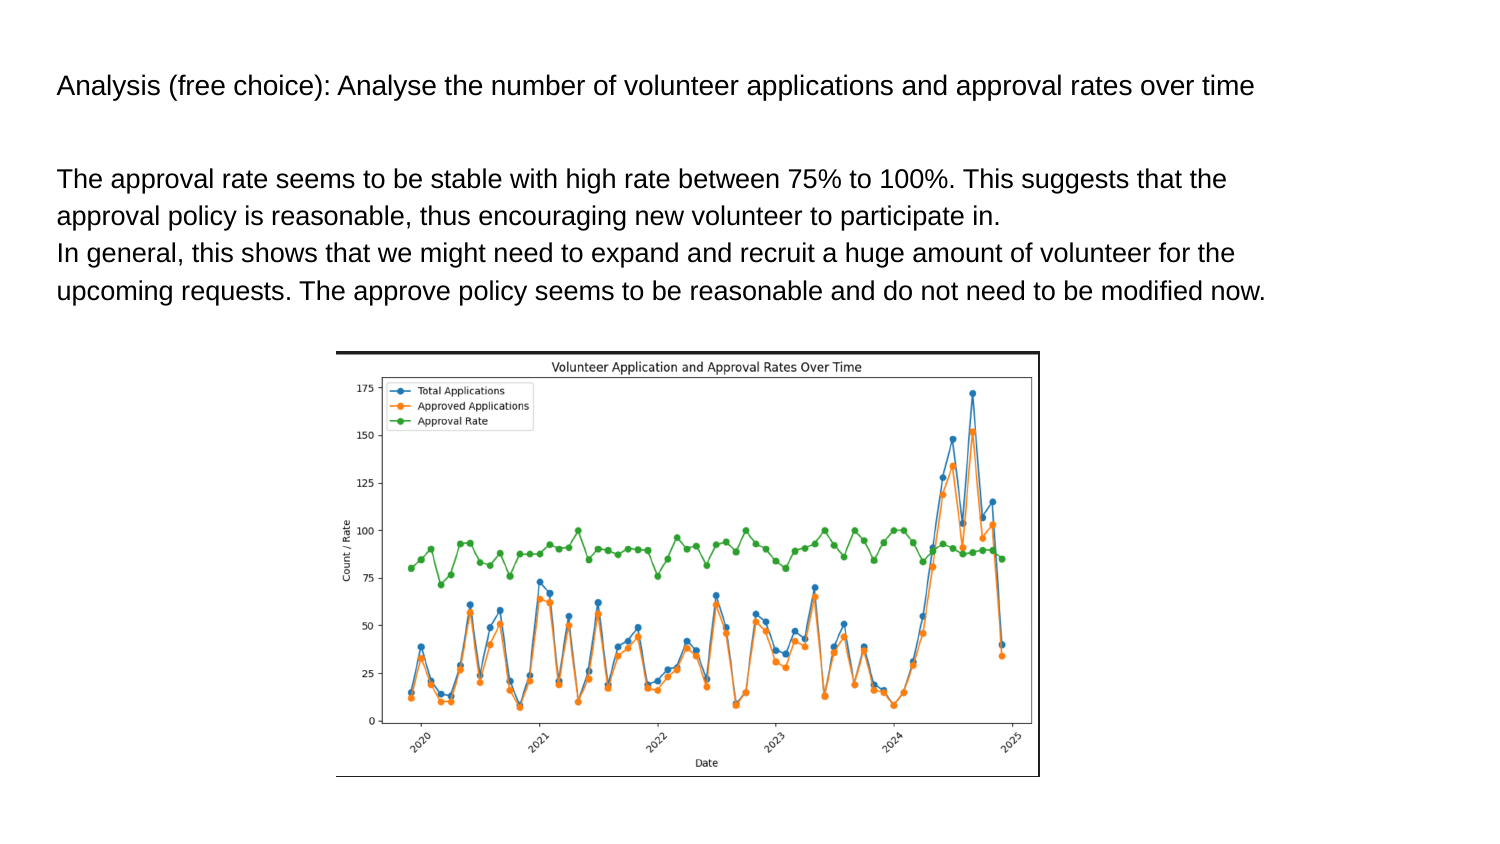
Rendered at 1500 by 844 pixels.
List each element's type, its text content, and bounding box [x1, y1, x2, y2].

text_box The approval rate seems to be stable with high rate between 75% to 100%. This suggests that the approval policy is reasonable, thus encouraging new volunteer to participate in. In general, this shows that we might need to expand and recruit a huge amount of volunteer for the upcoming requests. The approve policy seems to be reasonable and do not need to be modified now. [41, 141, 1335, 321]
list Analysis (free choice): Analyse the number of volunteer applications and approval rates over time [41, 46, 1277, 141]
picture [335, 351, 1041, 777]
